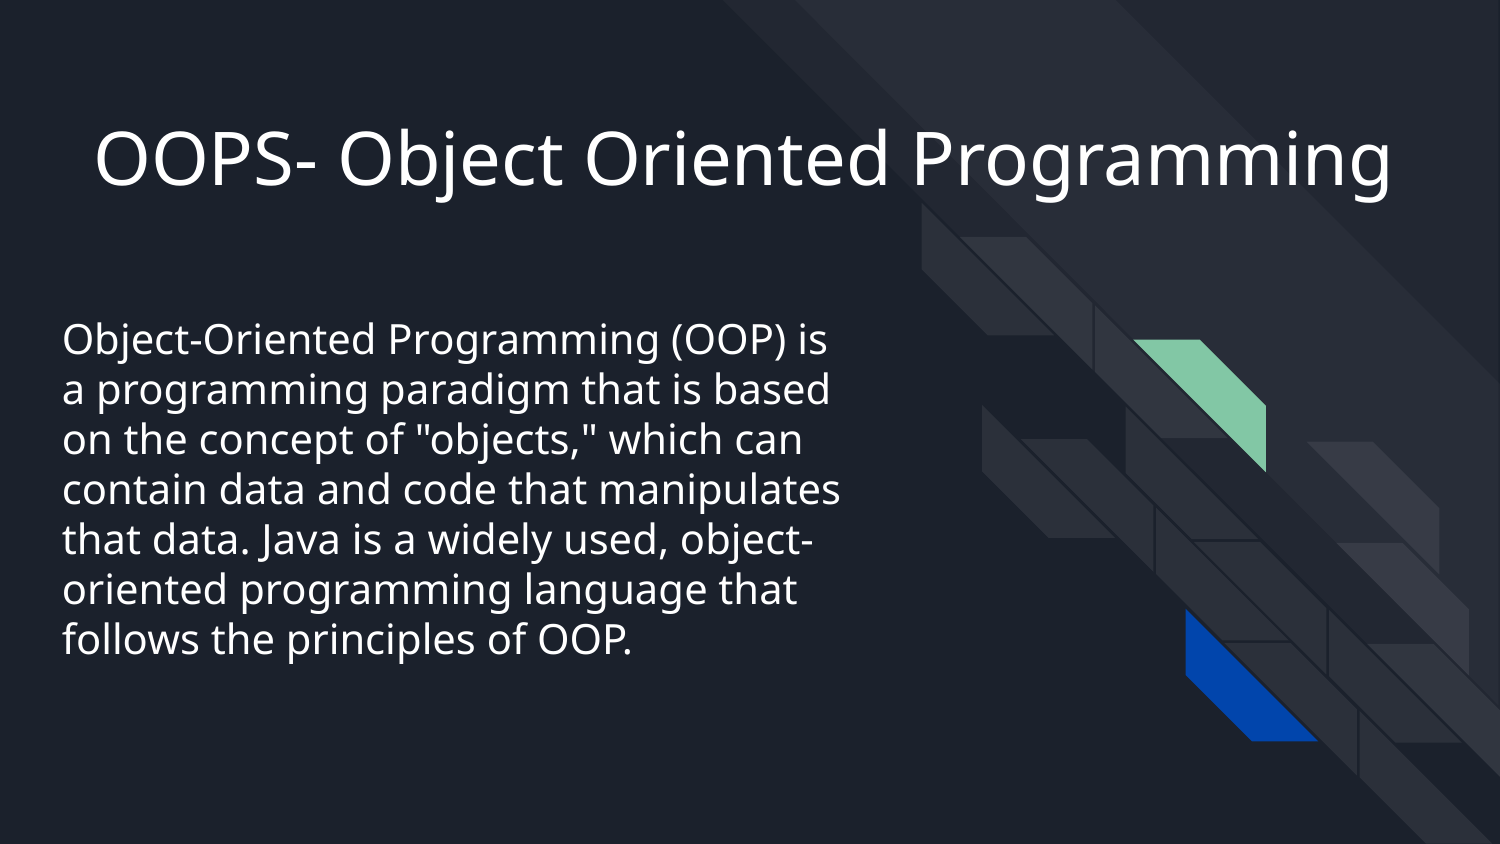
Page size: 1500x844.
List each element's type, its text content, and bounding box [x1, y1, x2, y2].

text_box Object-Oriented Programming (OOP) is a programming paradigm that is based on the concept of "objects," which can contain data and code that manipulates that data. Java is a widely used, object-oriented programming language that follows the principles of OOP. [46, 298, 867, 677]
title OOPS- Object Oriented Programming [78, 61, 1500, 251]
